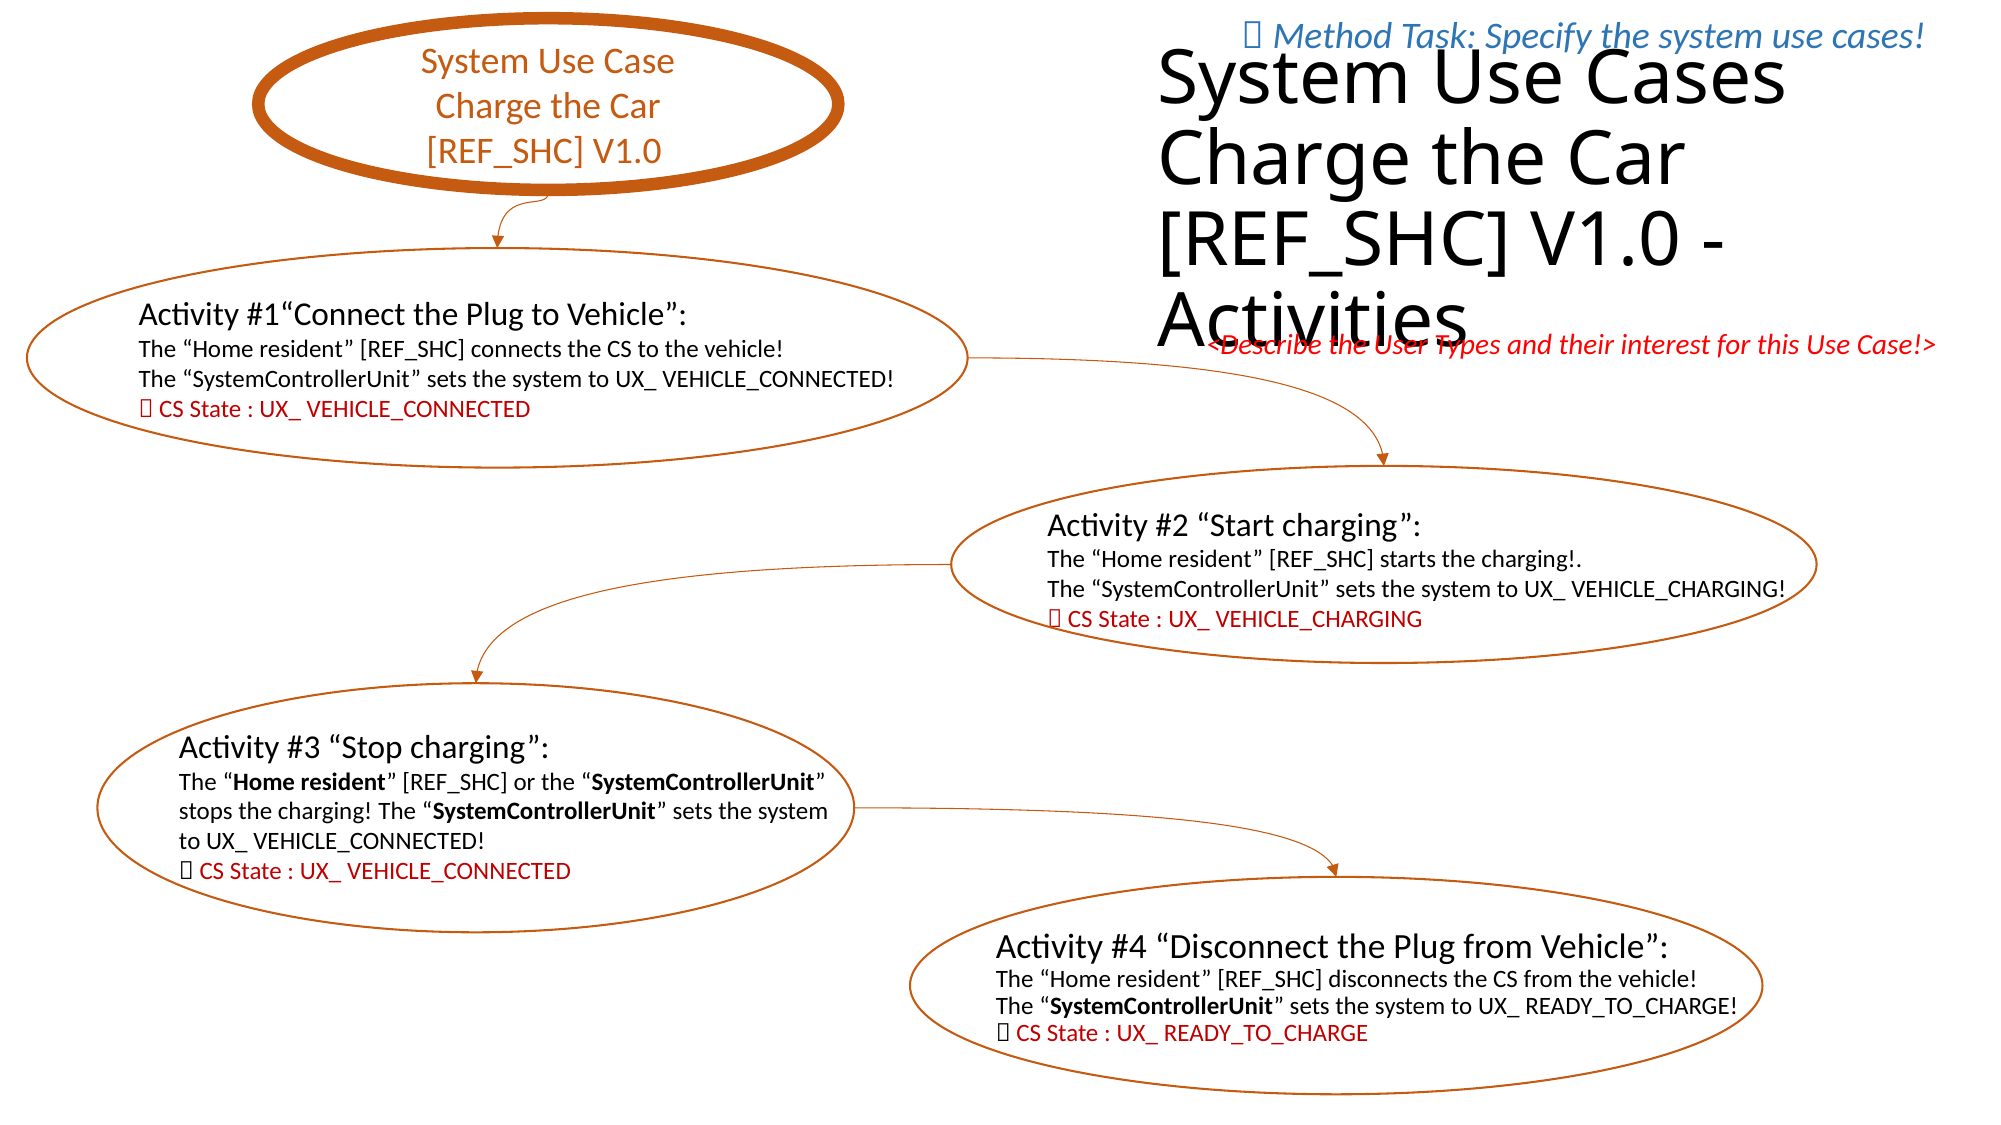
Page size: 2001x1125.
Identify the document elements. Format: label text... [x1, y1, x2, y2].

title System Use Cases Charge the Car [REF_SHC] V1.0 - Activities [1142, 78, 2000, 323]
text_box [909, 876, 1763, 1095]
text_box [854, 807, 1337, 877]
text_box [26, 247, 968, 468]
text_box  Method Task: Specify the system use cases! [1226, 3, 2000, 64]
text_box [967, 357, 1384, 466]
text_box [951, 465, 1817, 668]
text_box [97, 683, 855, 933]
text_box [475, 564, 952, 684]
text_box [495, 194, 551, 246]
text_box System Use Case Charge the Car [REF_SHC] V1.0 [257, 17, 840, 191]
text_box <Describe the User Types and their interest for this Use Case!> [1191, 318, 2000, 369]
